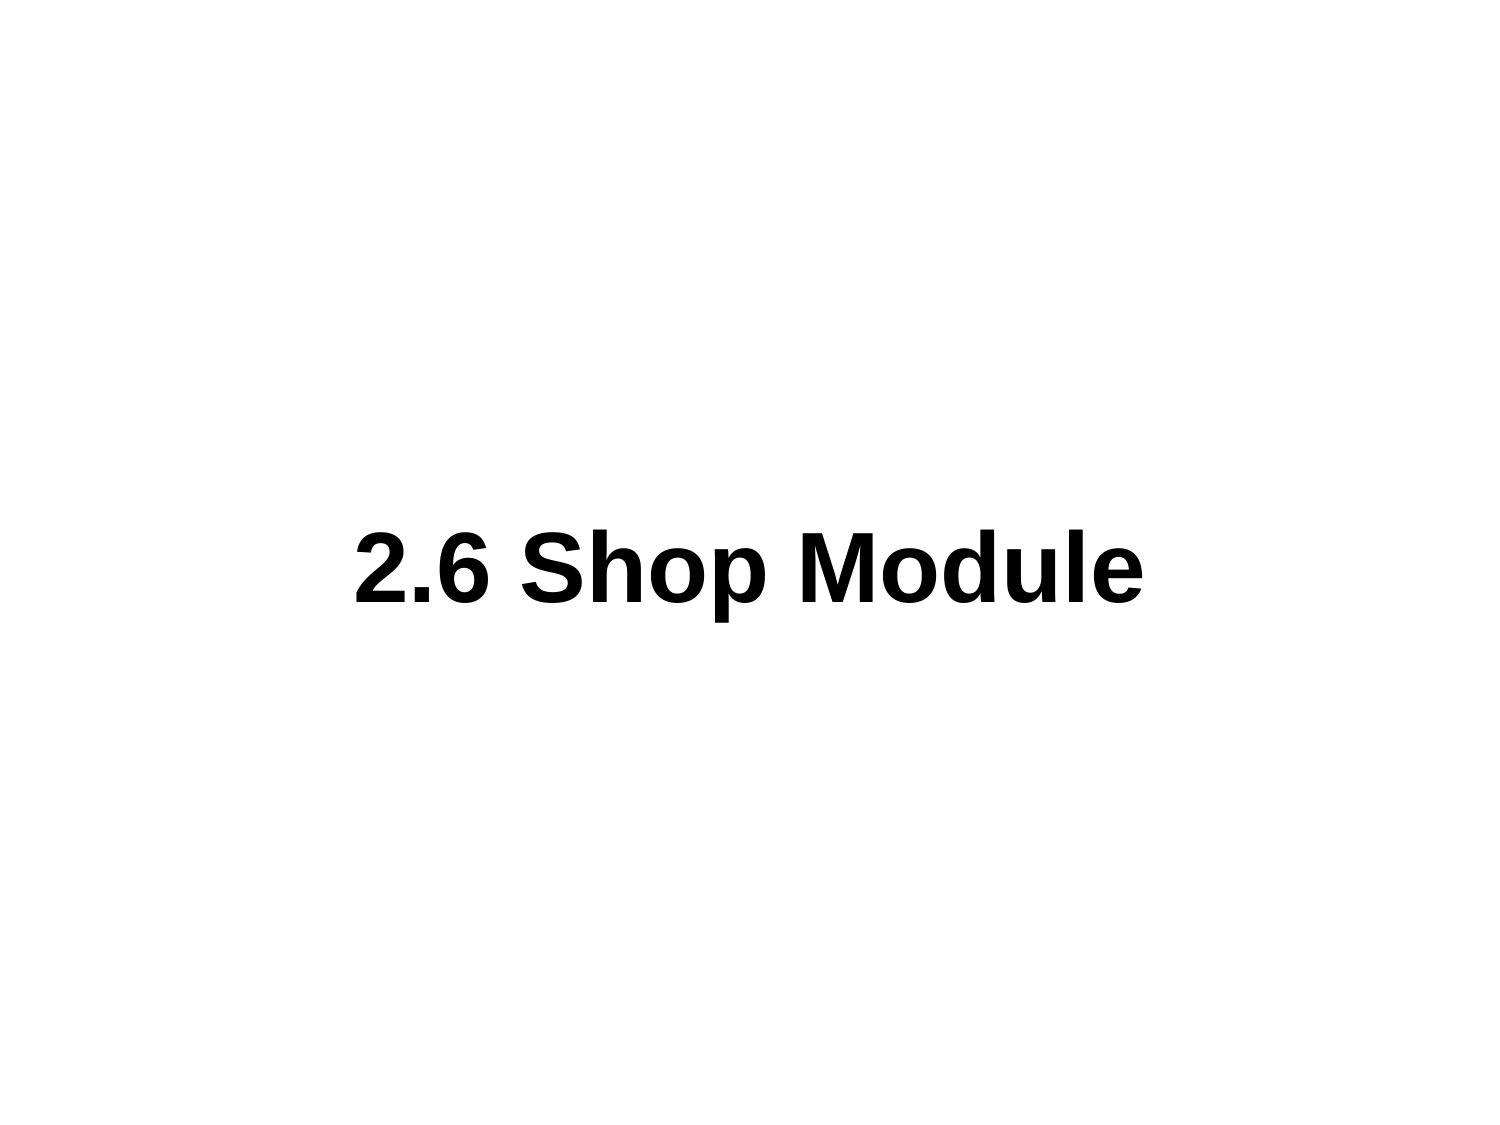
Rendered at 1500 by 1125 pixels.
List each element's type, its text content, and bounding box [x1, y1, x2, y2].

title 2.6 Shop Module [112, 435, 1388, 690]
